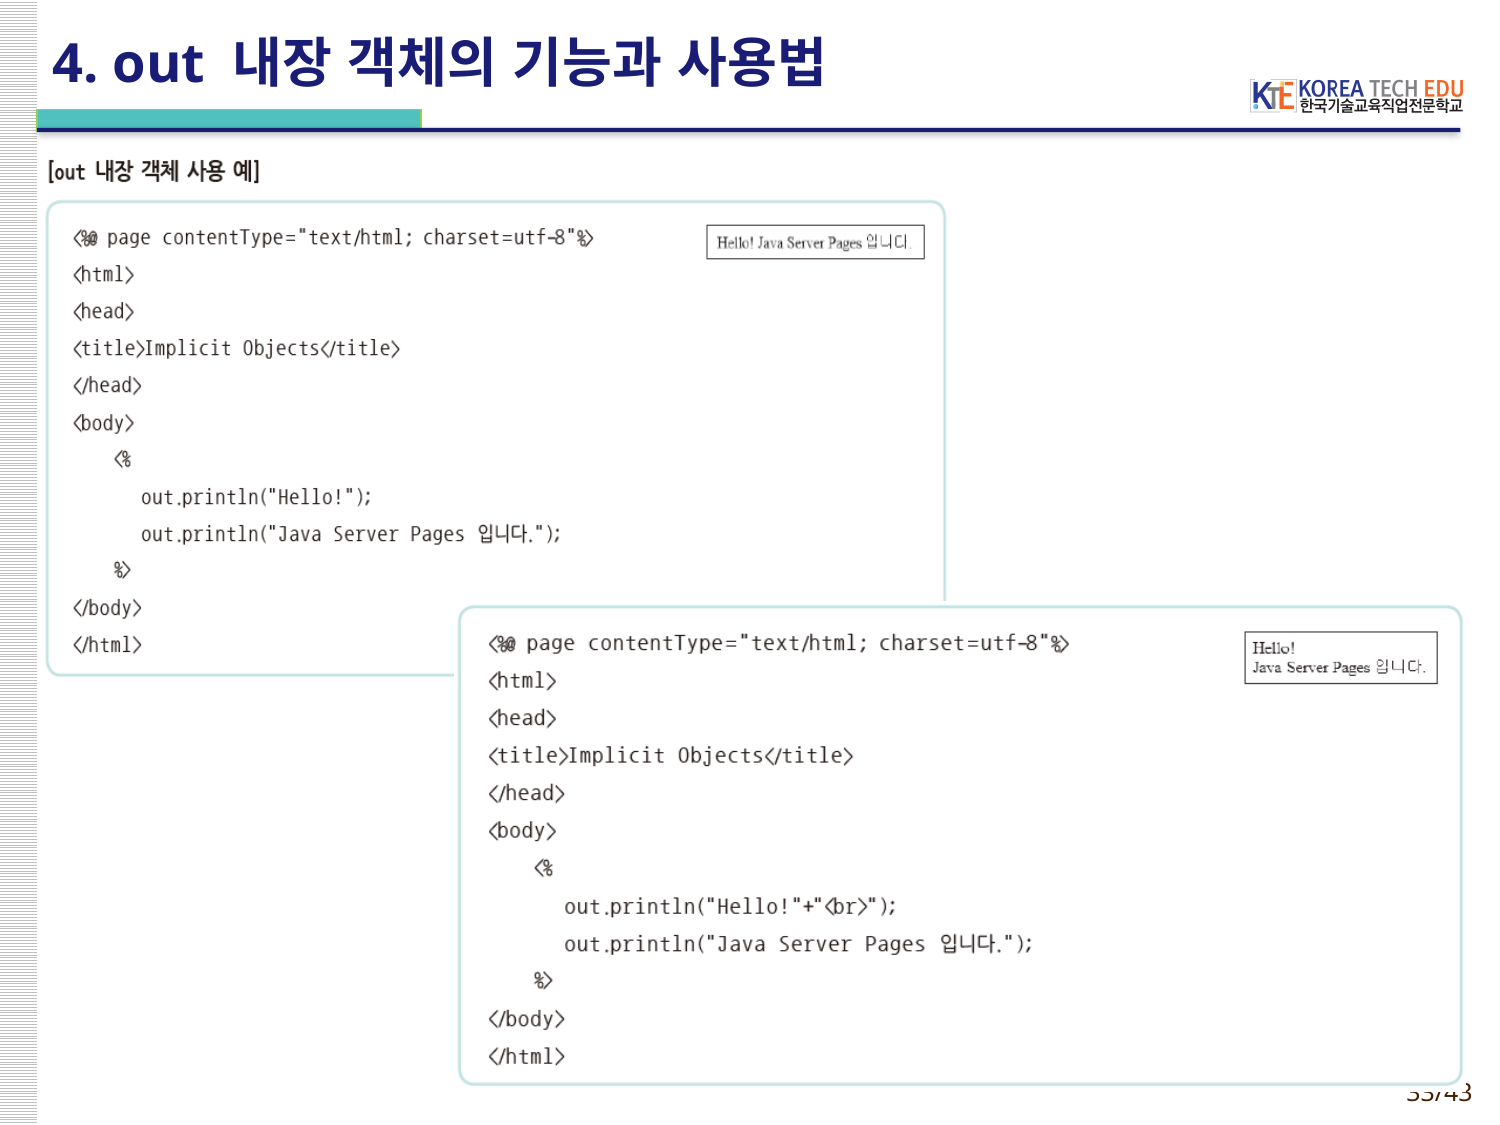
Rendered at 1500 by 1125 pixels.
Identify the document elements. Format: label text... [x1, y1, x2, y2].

picture [36, 152, 1466, 1093]
title 4. out 내장 객체의 기능과 사용법 [37, 13, 1278, 109]
picture [1246, 71, 1469, 119]
